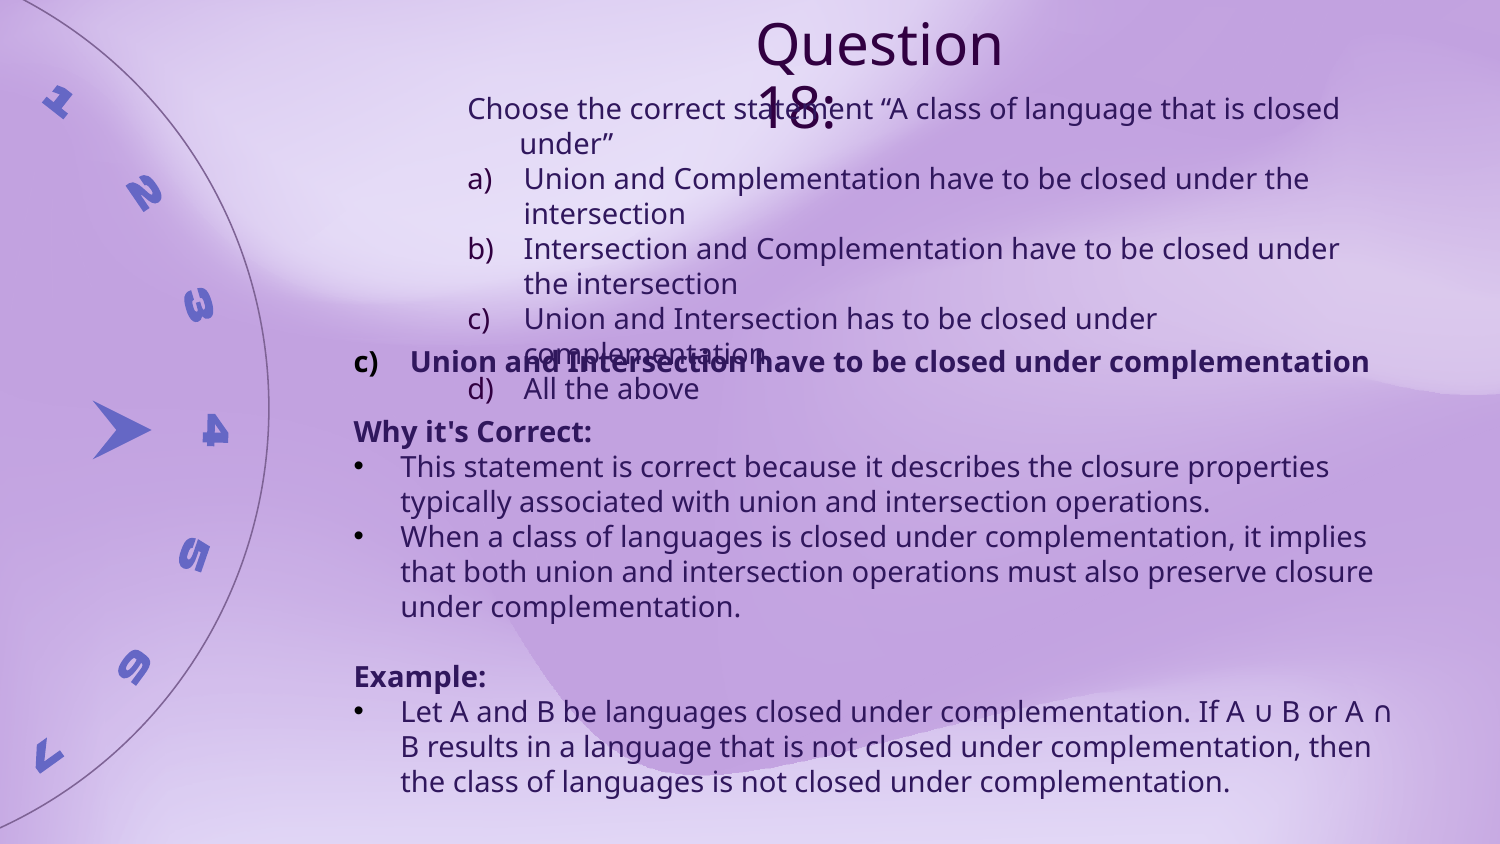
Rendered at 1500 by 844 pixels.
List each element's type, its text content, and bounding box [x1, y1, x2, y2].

text_box Question 18: [740, 0, 1086, 75]
picture [0, 0, 1500, 844]
text_box Union and Intersection have to be closed under complementation Why it's Correct: This statement is correct because it describes the closure properties typically associated with union and intersection operations. When a class of languages is closed under complementation, it implies that both union and intersection operations must also preserve closure under complementation. Example: Let A and B be languages closed under complementation. If A ∪ B or A ∩ B results in a language that is not closed under complementation, then the class of languages is not closed under complementation. [338, 335, 1417, 806]
text_box [0, 0, 269, 828]
text_box Choose the correct statement “A class of language that is closed under” Union and Complementation have to be closed under the intersection Intersection and Complementation have to be closed under the intersection Union and Intersection has to be closed under complementation All the above [429, 75, 1397, 335]
